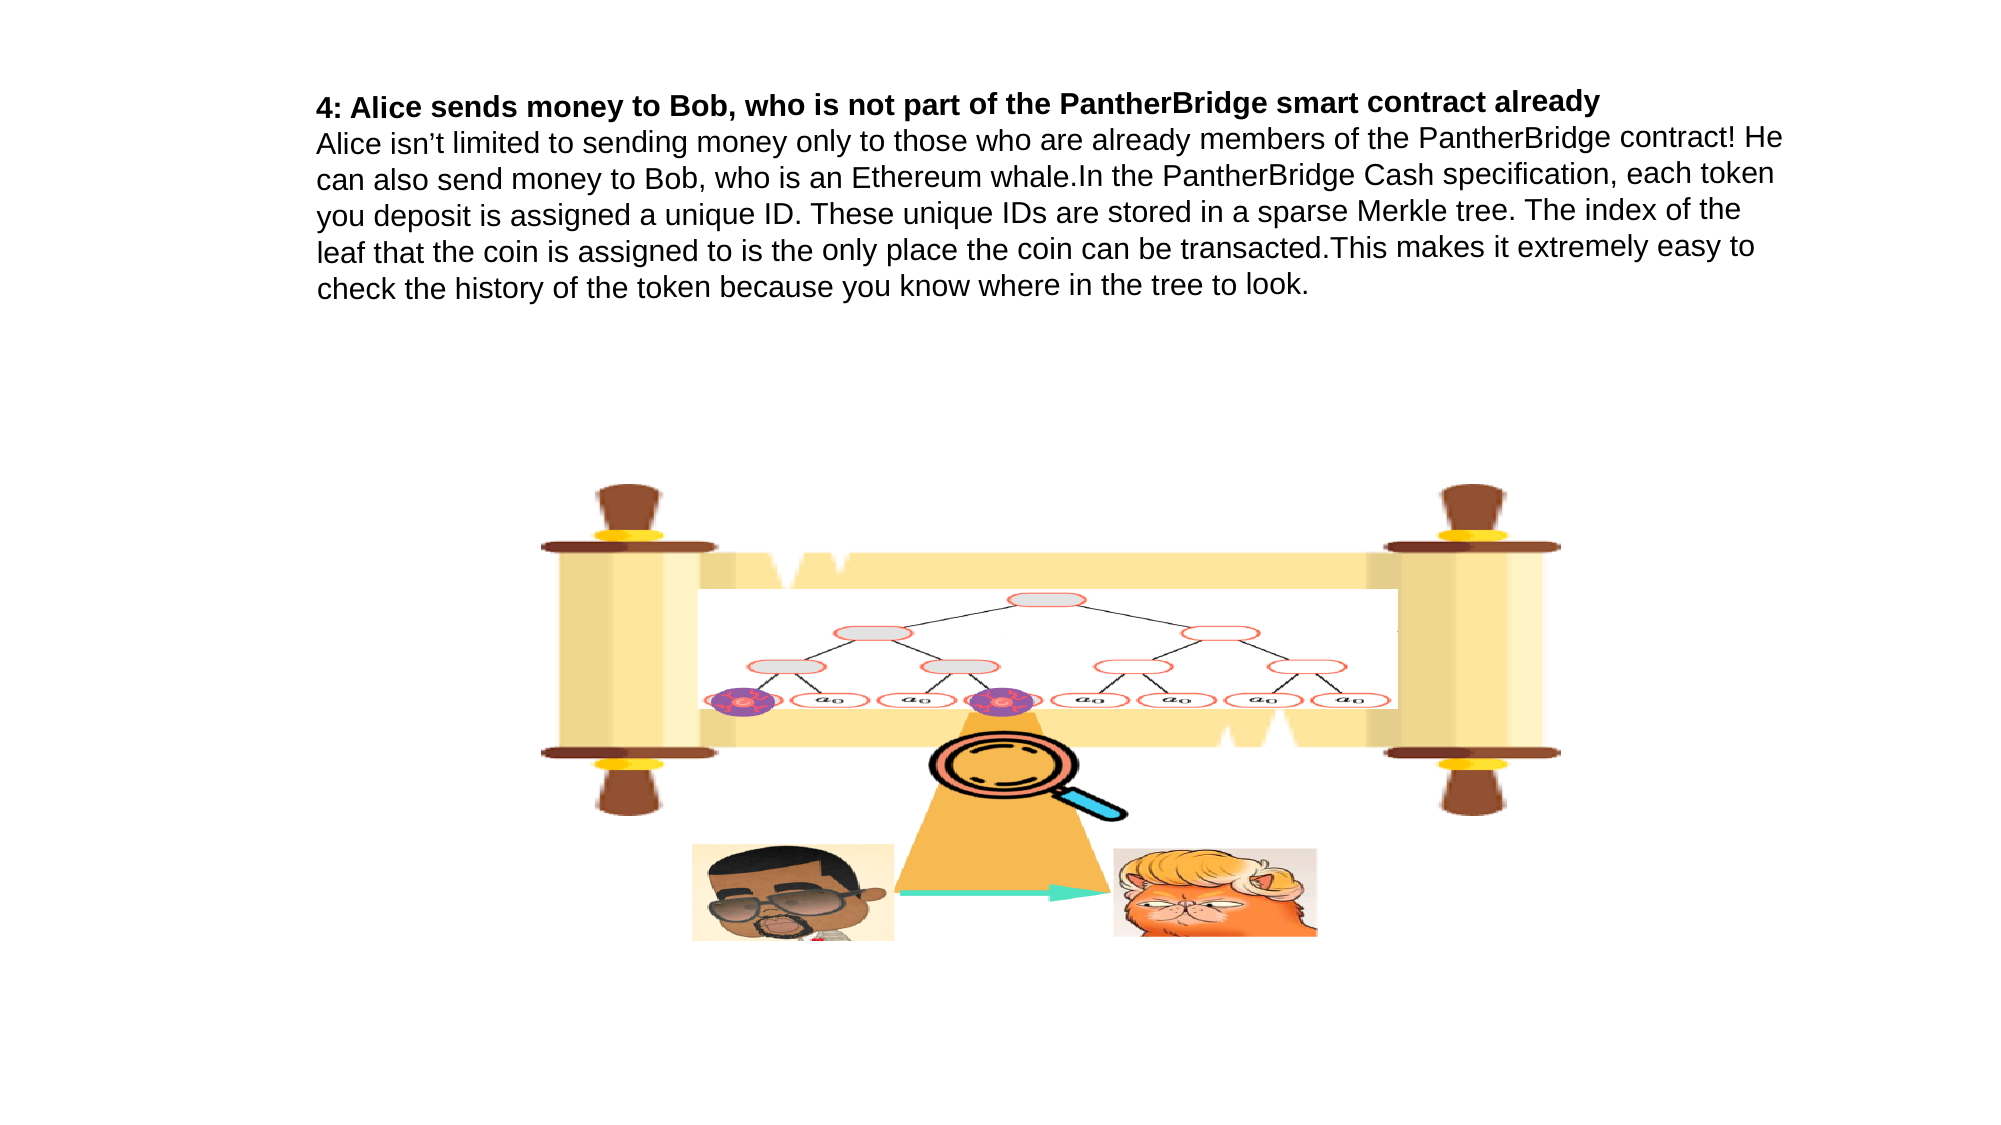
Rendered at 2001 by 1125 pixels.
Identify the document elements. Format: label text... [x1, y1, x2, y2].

text_box 4: Alice sends money to Bob, who is not part of the PantherBridge smart contract already Alice isn’t limited to sending money only to those who are already members of the PantherBridge contract! He can also send money to Bob, who is an Ethereum whale.In the PantherBridge Cash specification, each token you deposit is assigned a unique ID. These unique IDs are stored in a sparse Merkle tree. The index of the leaf that the coin is assigned to is the only place the coin can be transacted.This makes it extremely easy to check the history of the token because you know where in the tree to look. [302, 73, 1804, 929]
picture [485, 470, 1609, 965]
